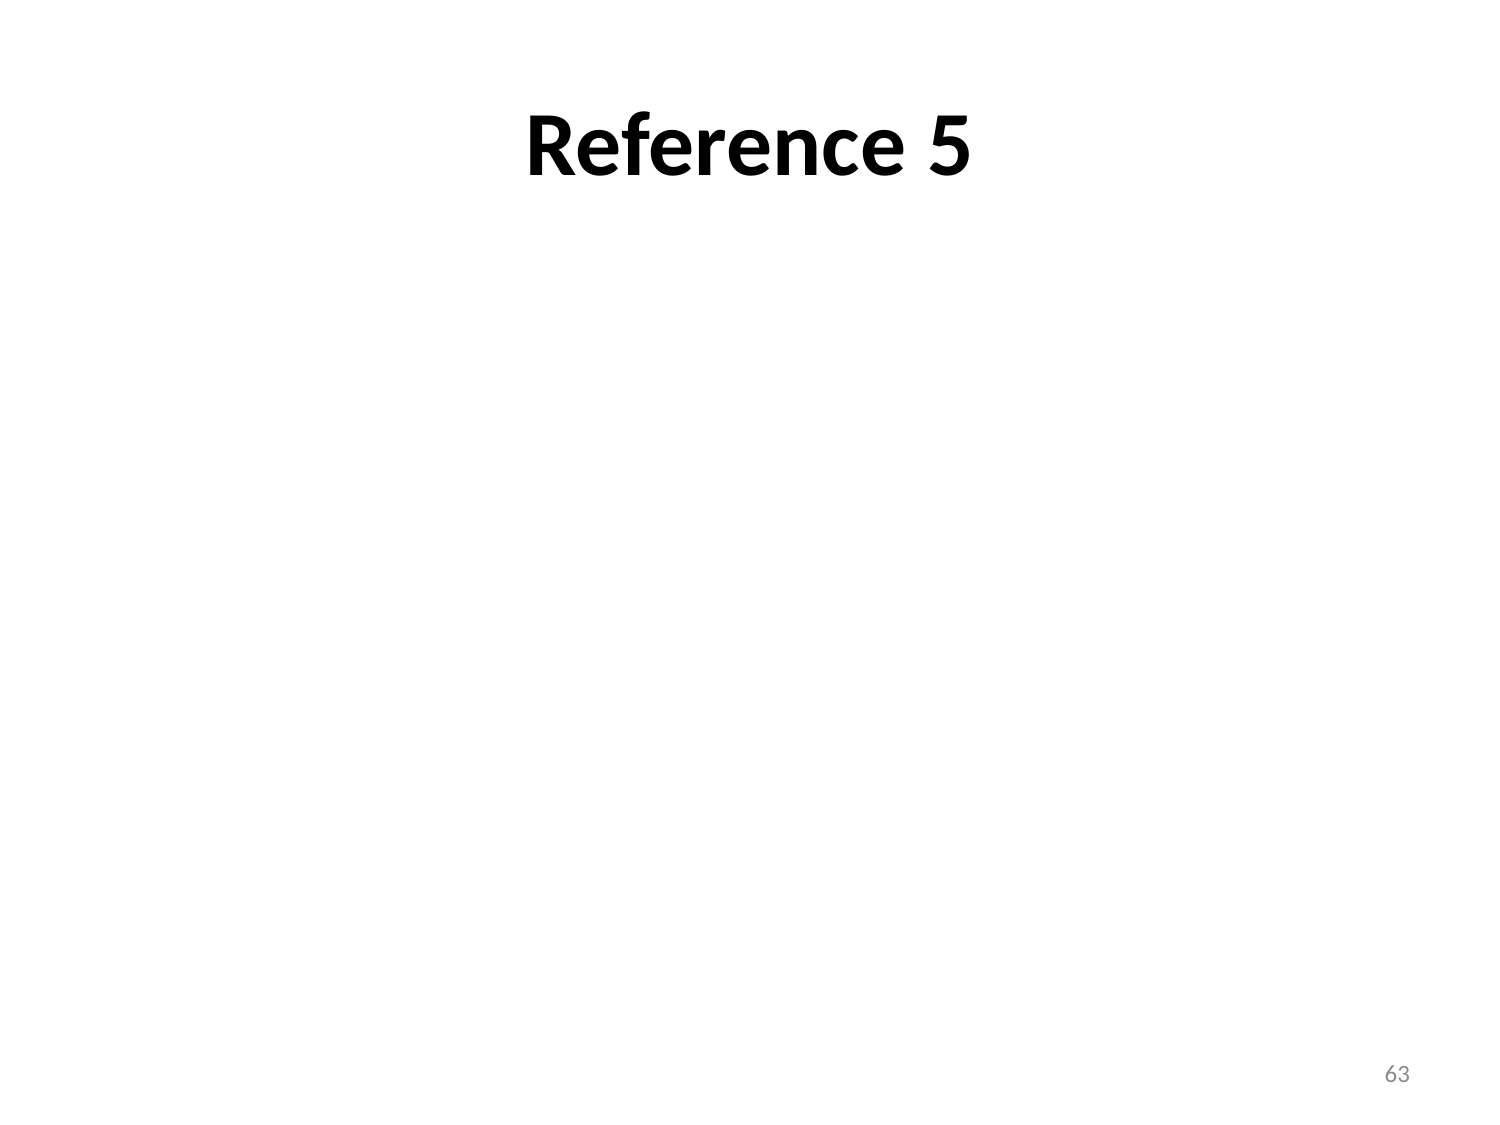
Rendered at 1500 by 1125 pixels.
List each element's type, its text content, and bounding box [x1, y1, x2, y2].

slide_number 63 [1074, 1042, 1425, 1103]
title Reference 5 [75, 45, 1425, 233]
